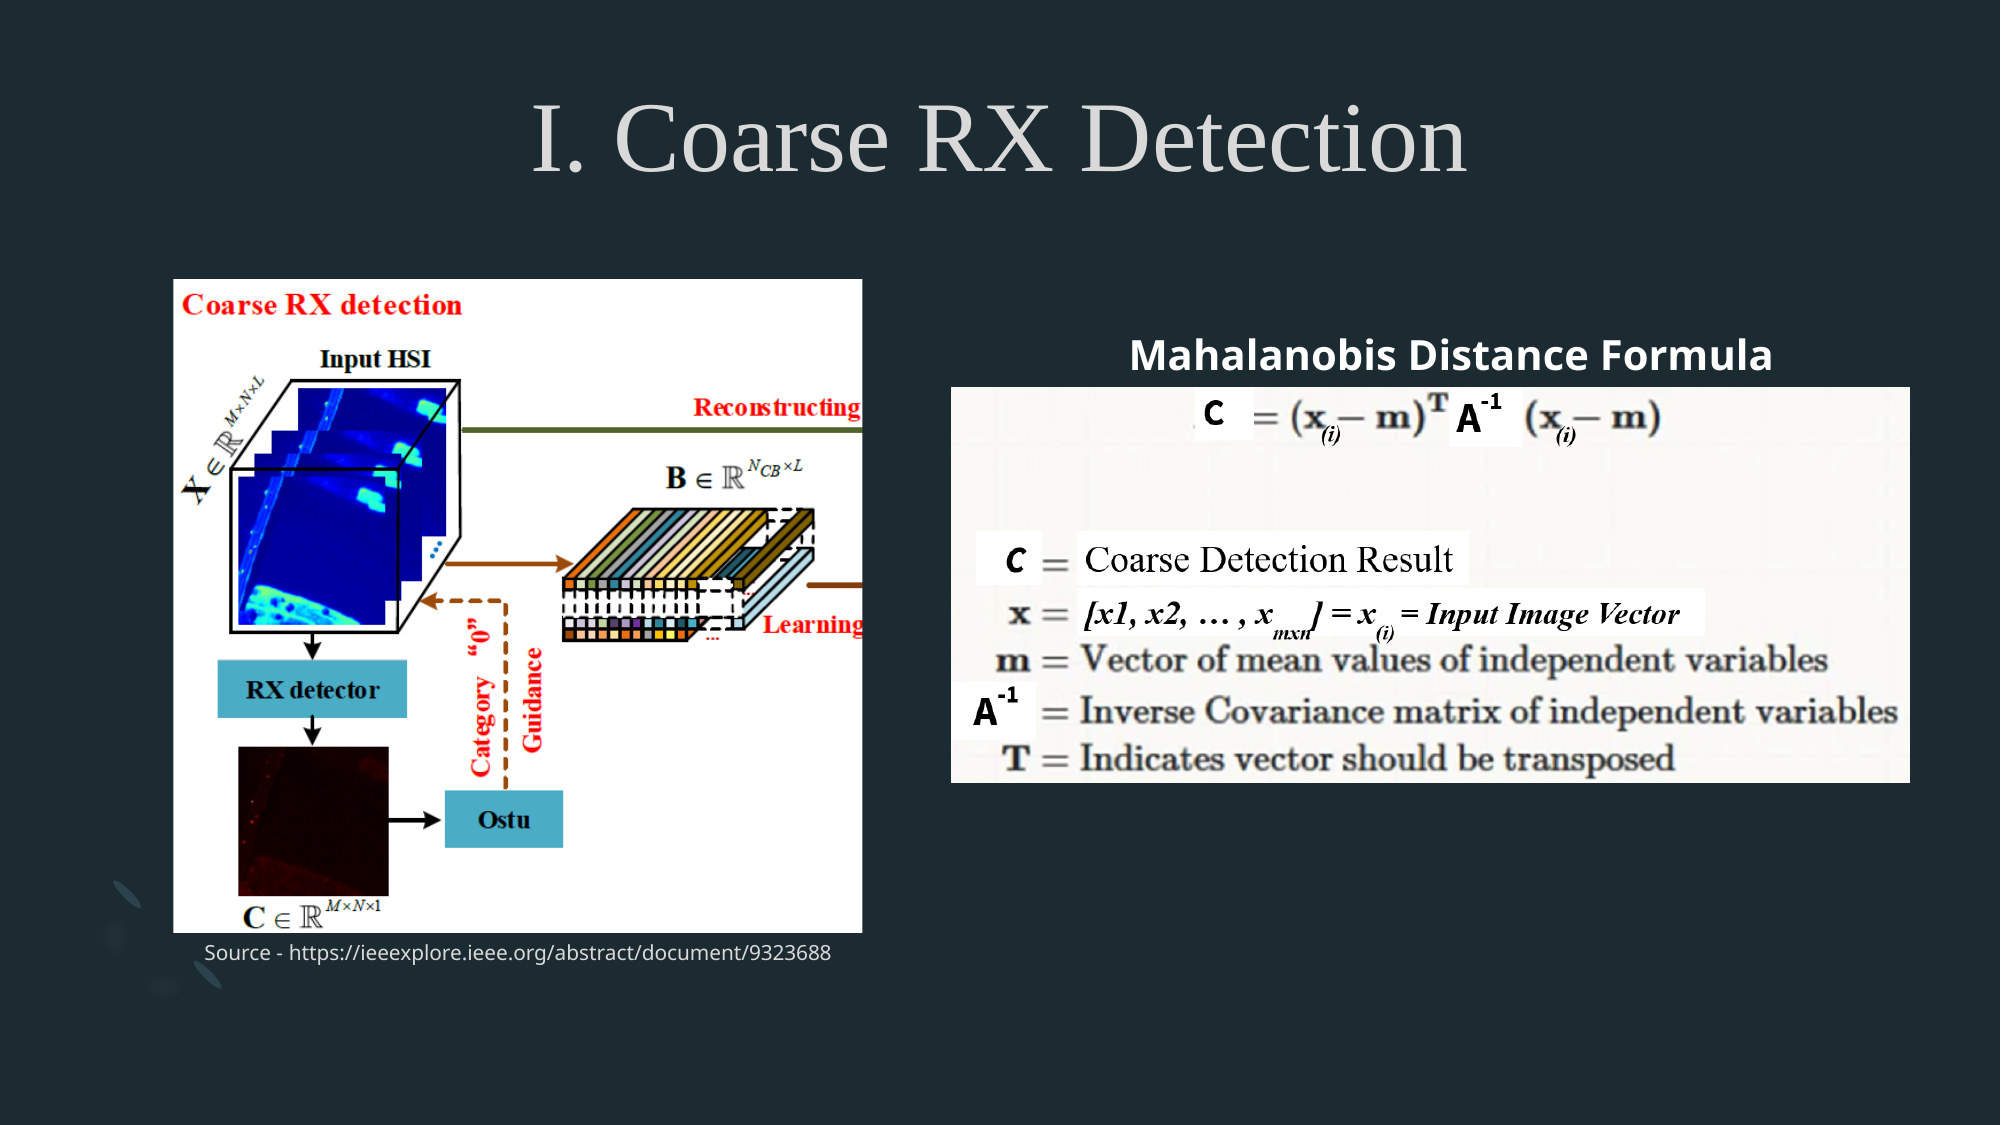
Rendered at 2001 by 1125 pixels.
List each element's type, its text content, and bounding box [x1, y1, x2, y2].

title I. Coarse RX Detection [90, 71, 1910, 193]
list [173, 279, 863, 933]
text_box Source - https://ieeexplore.ieee.org/abstract/document/9323688 [189, 933, 847, 972]
text_box Mahalanobis Distance Formula [1113, 321, 1789, 387]
picture [951, 387, 1910, 783]
